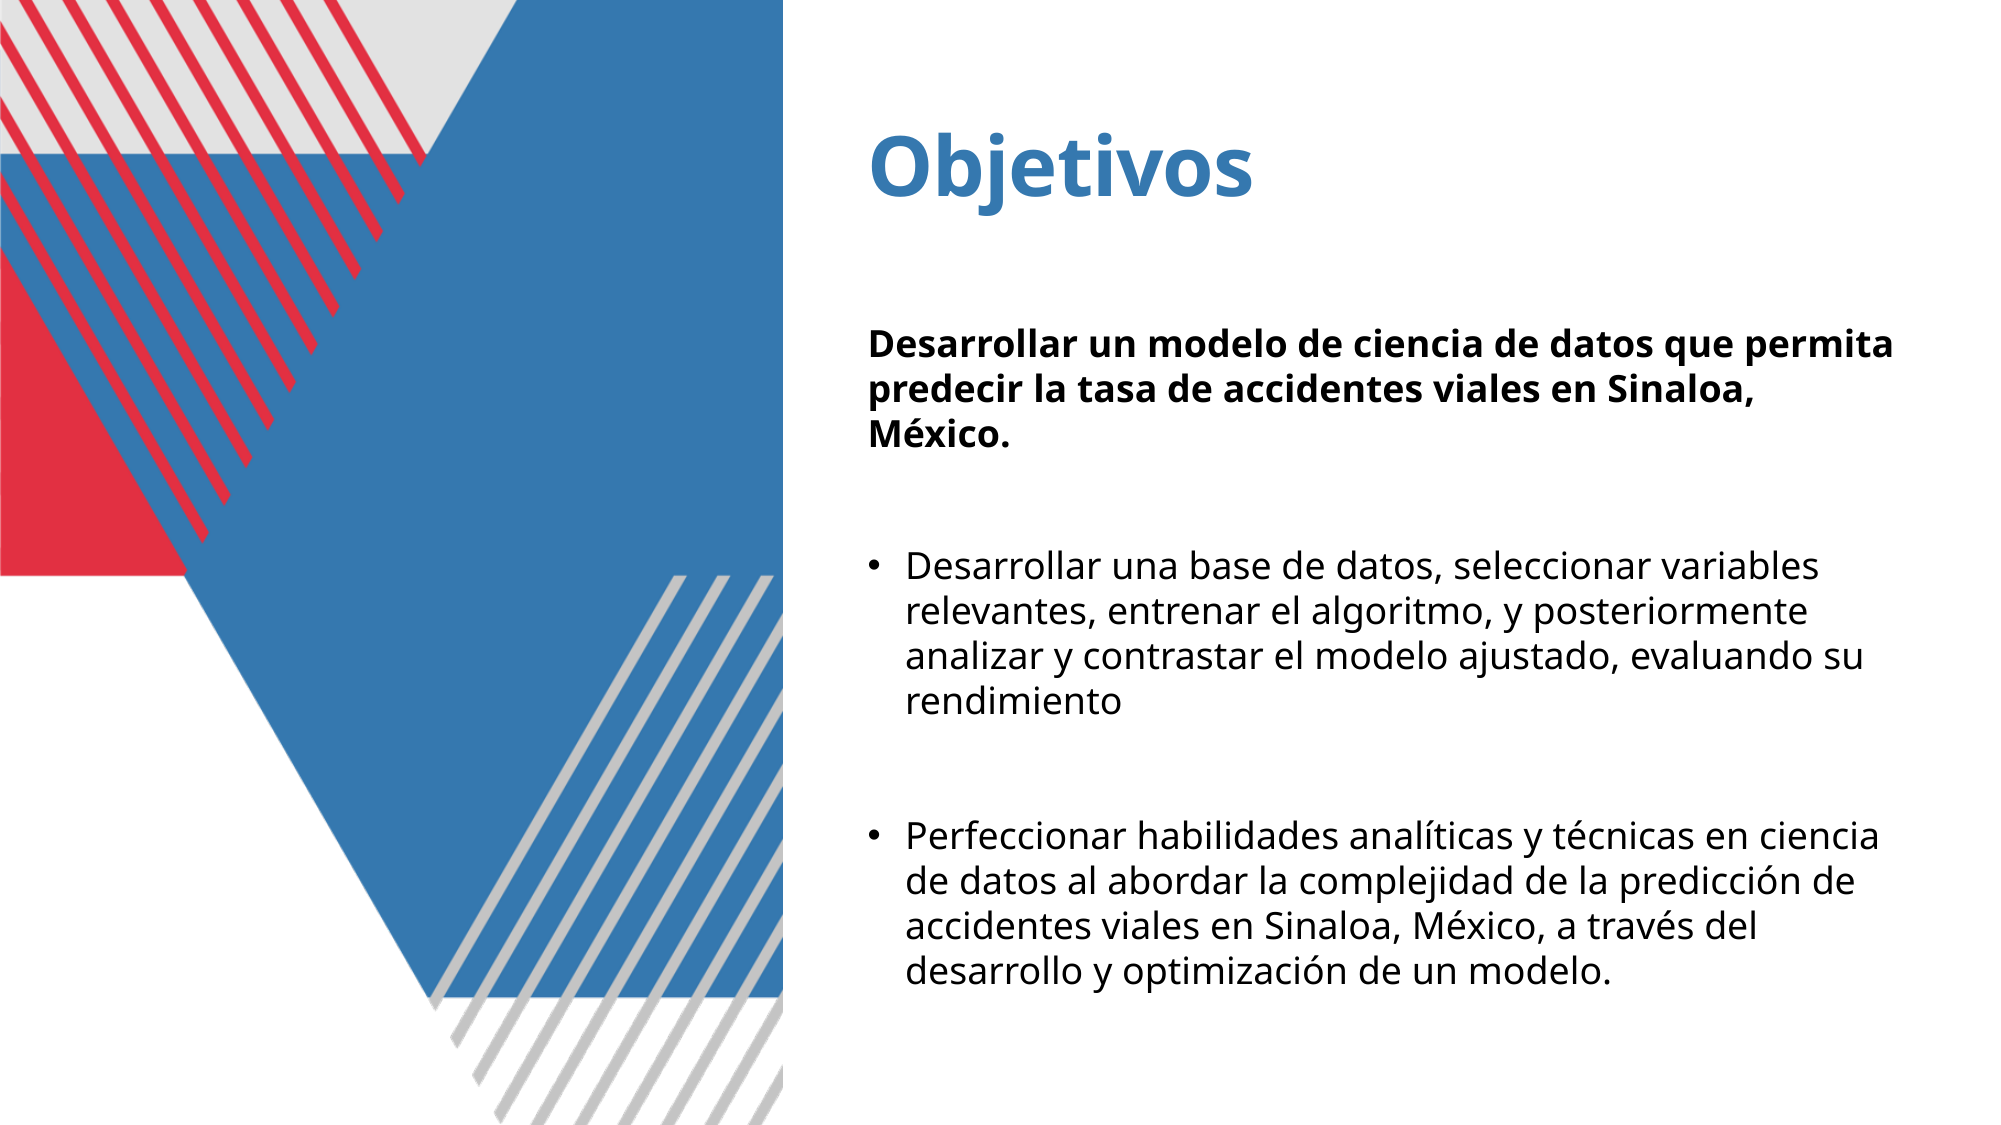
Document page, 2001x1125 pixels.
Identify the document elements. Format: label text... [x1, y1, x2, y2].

title Objetivos [852, 117, 1916, 312]
picture [0, 0, 783, 1125]
list Desarrollar un modelo de ciencia de datos que permita predecir la tasa de accidentes viales en Sinaloa, México. Desarrollar una base de datos, seleccionar variables relevantes, entrenar el algoritmo, y posteriormente analizar y contrastar el modelo ajustado, evaluando su rendimiento Perfeccionar habilidades analíticas y técnicas en ciencia de datos al abordar la complejidad de la predicción de accidentes viales en Sinaloa, México, a través del desarrollo y optimización de un modelo. [852, 312, 1916, 909]
